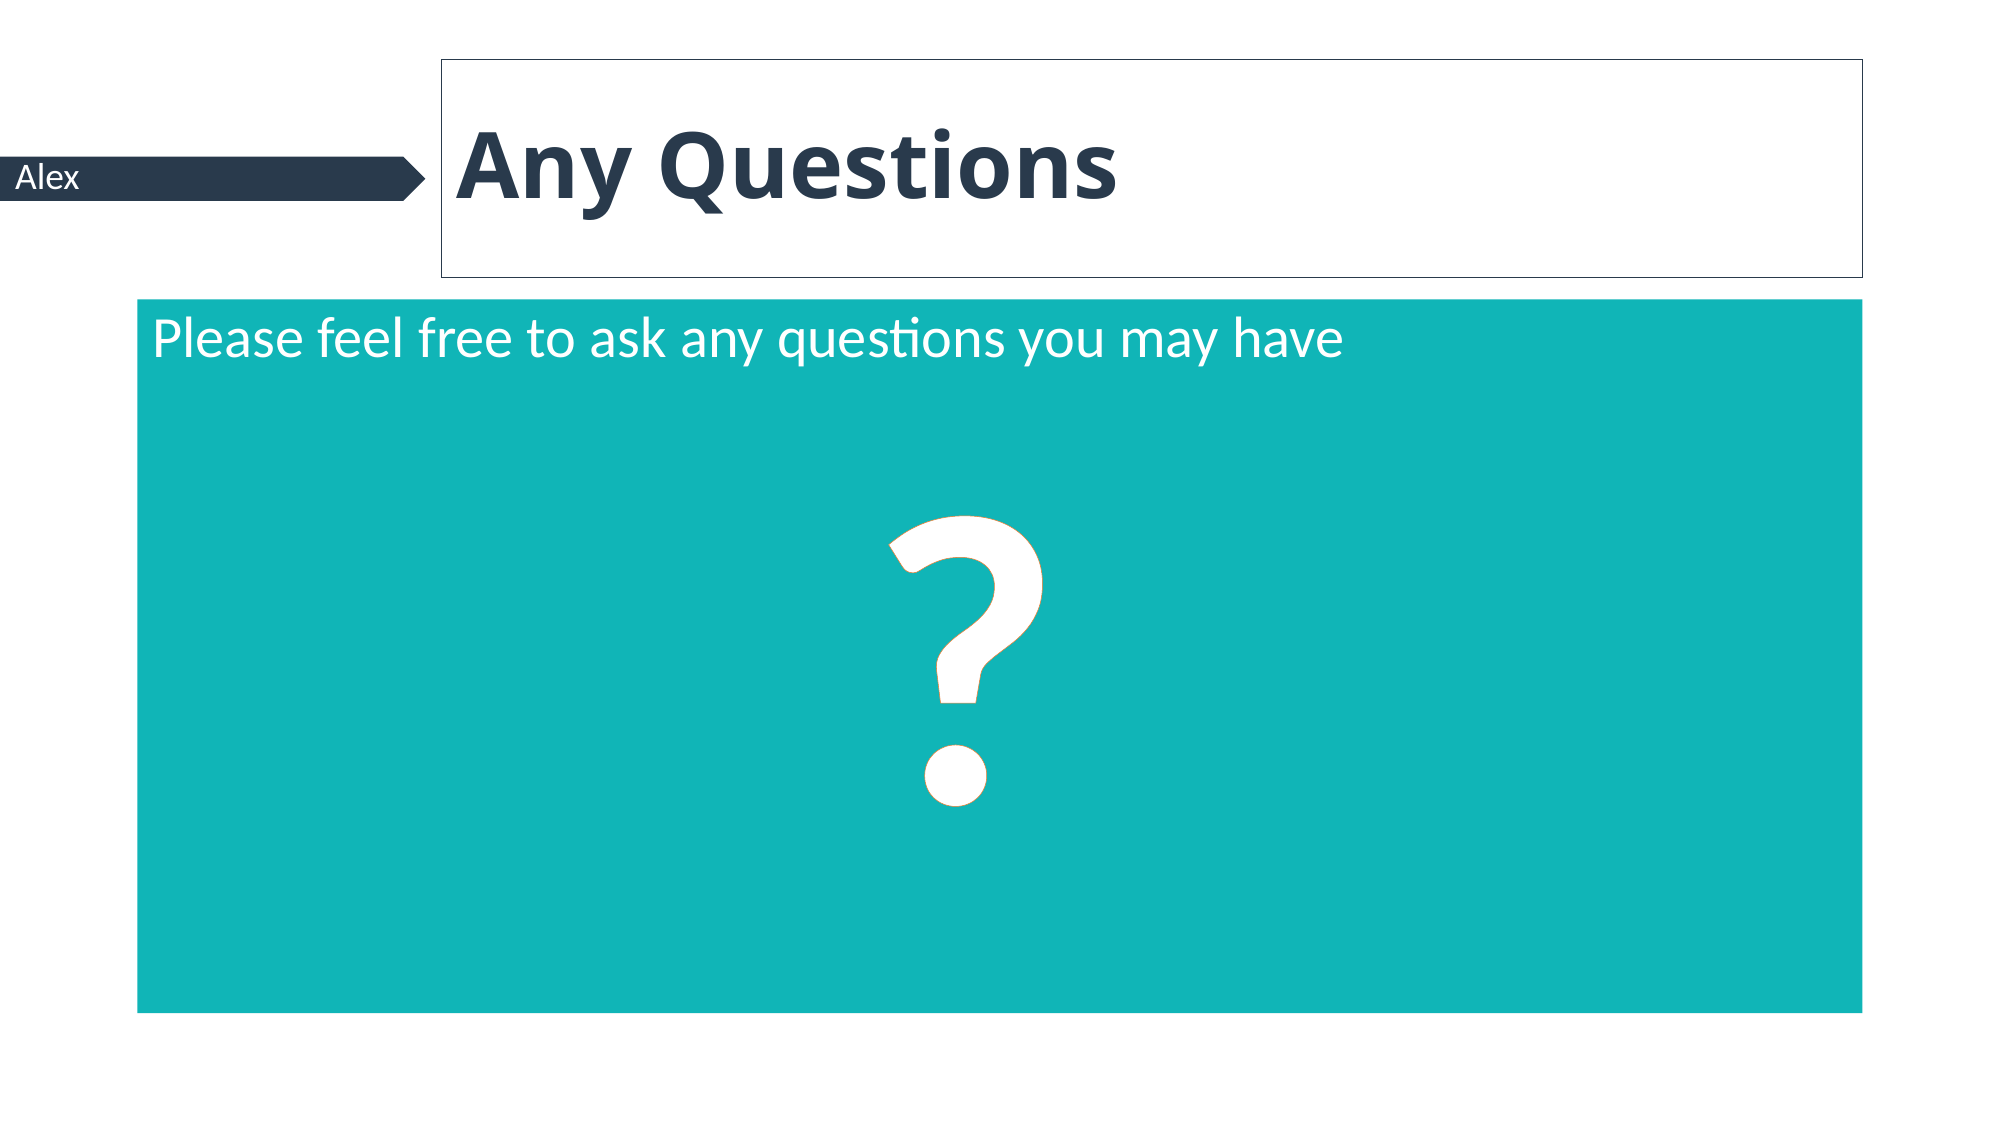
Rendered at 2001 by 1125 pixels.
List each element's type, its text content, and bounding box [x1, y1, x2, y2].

text_box Alex [0, 144, 95, 205]
text_box ? [514, 379, 1416, 895]
list Please feel free to ask any questions you may have [137, 299, 1863, 1014]
title Any Questions [441, 59, 1863, 278]
